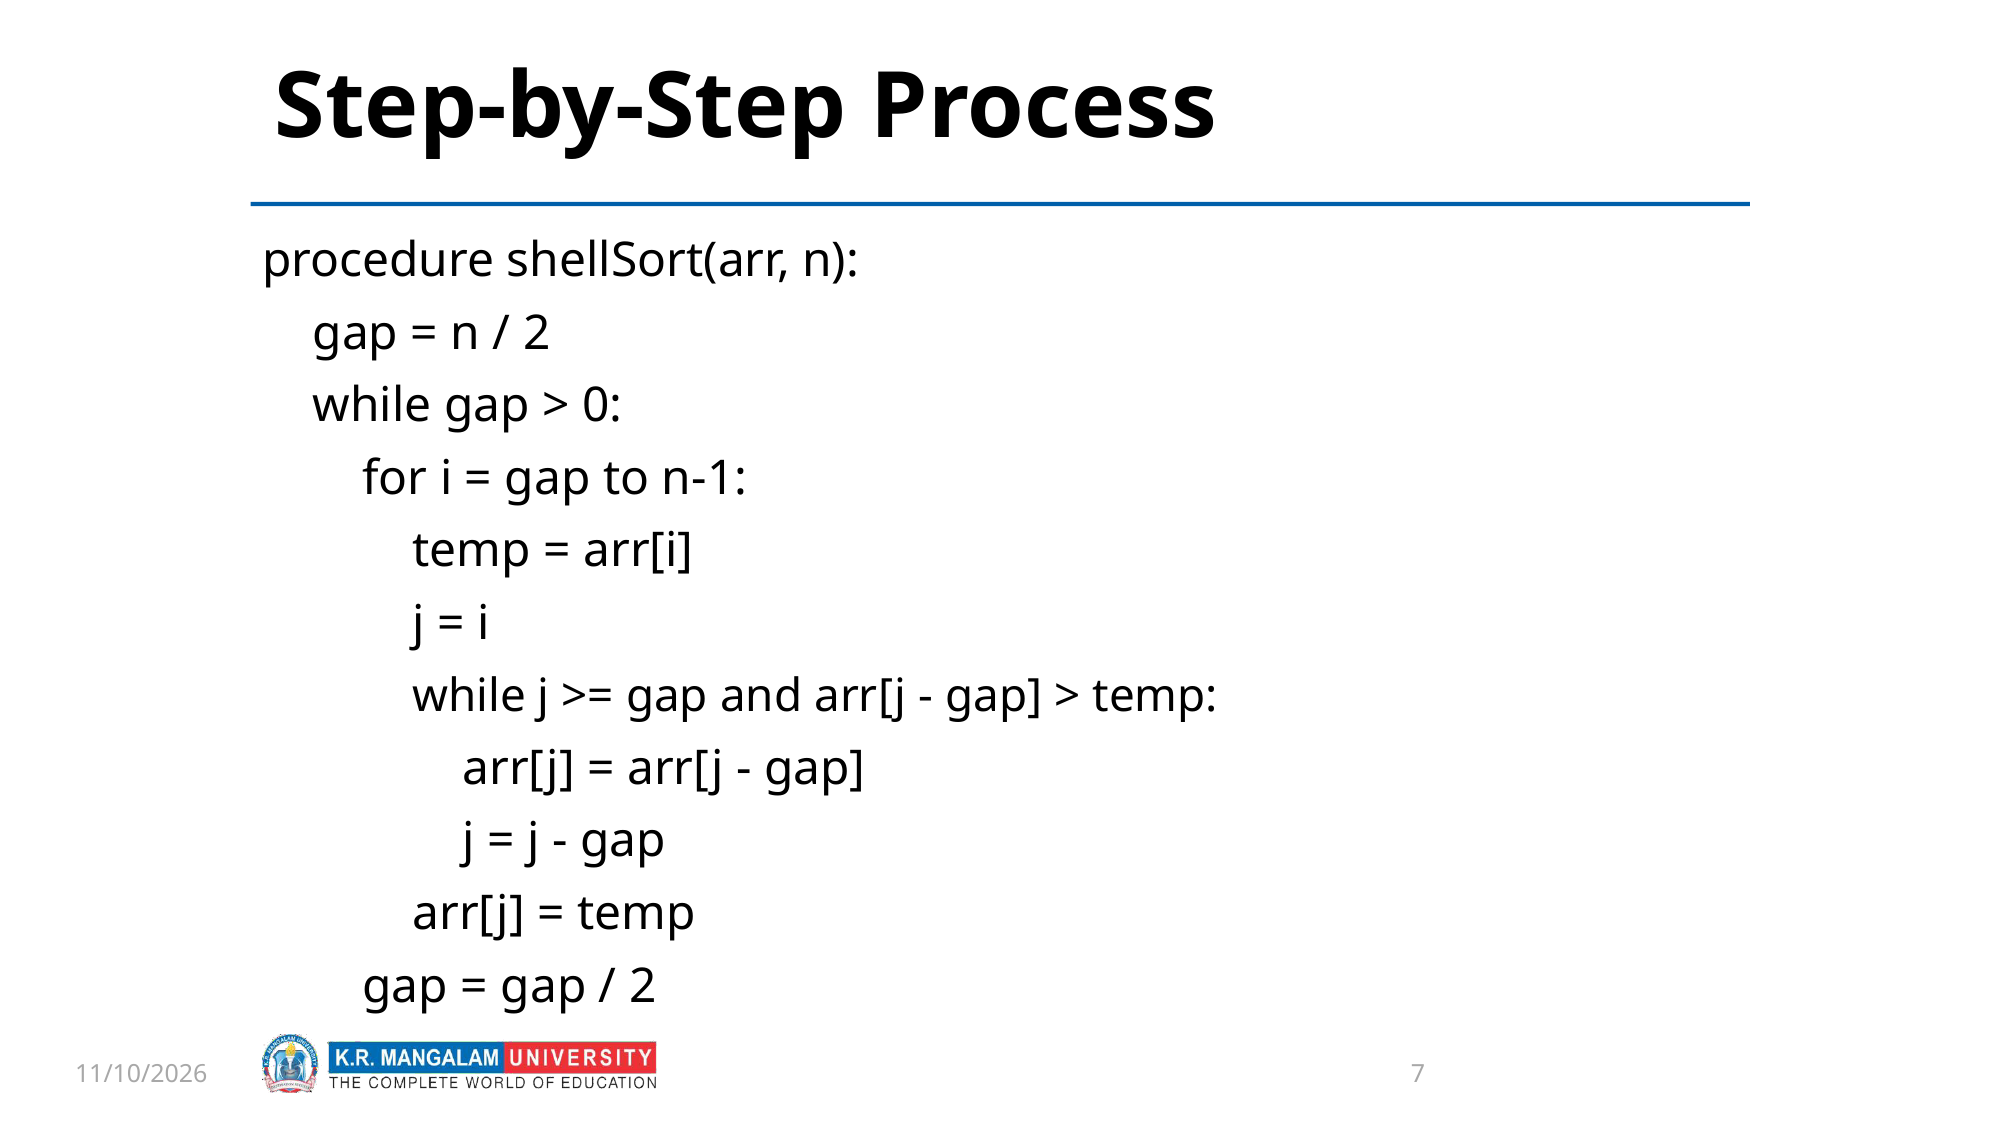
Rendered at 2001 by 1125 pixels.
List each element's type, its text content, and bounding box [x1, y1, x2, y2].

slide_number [75, 748, 420, 1125]
text_box [250, 201, 1750, 207]
list procedure shellSort(arr, n): gap = n / 2 while gap > 0: for i = gap to n-1: temp = arr[i] j = i while j >= gap and arr[j - gap] > temp: arr[j] = arr[j - gap] j = j - gap arr[j] = temp gap = gap / 2 [247, 227, 1733, 1020]
slide_number 7 [1080, 1020, 1425, 1125]
picture [261, 1033, 659, 1093]
title Step-by-Step Process [274, 0, 1633, 202]
